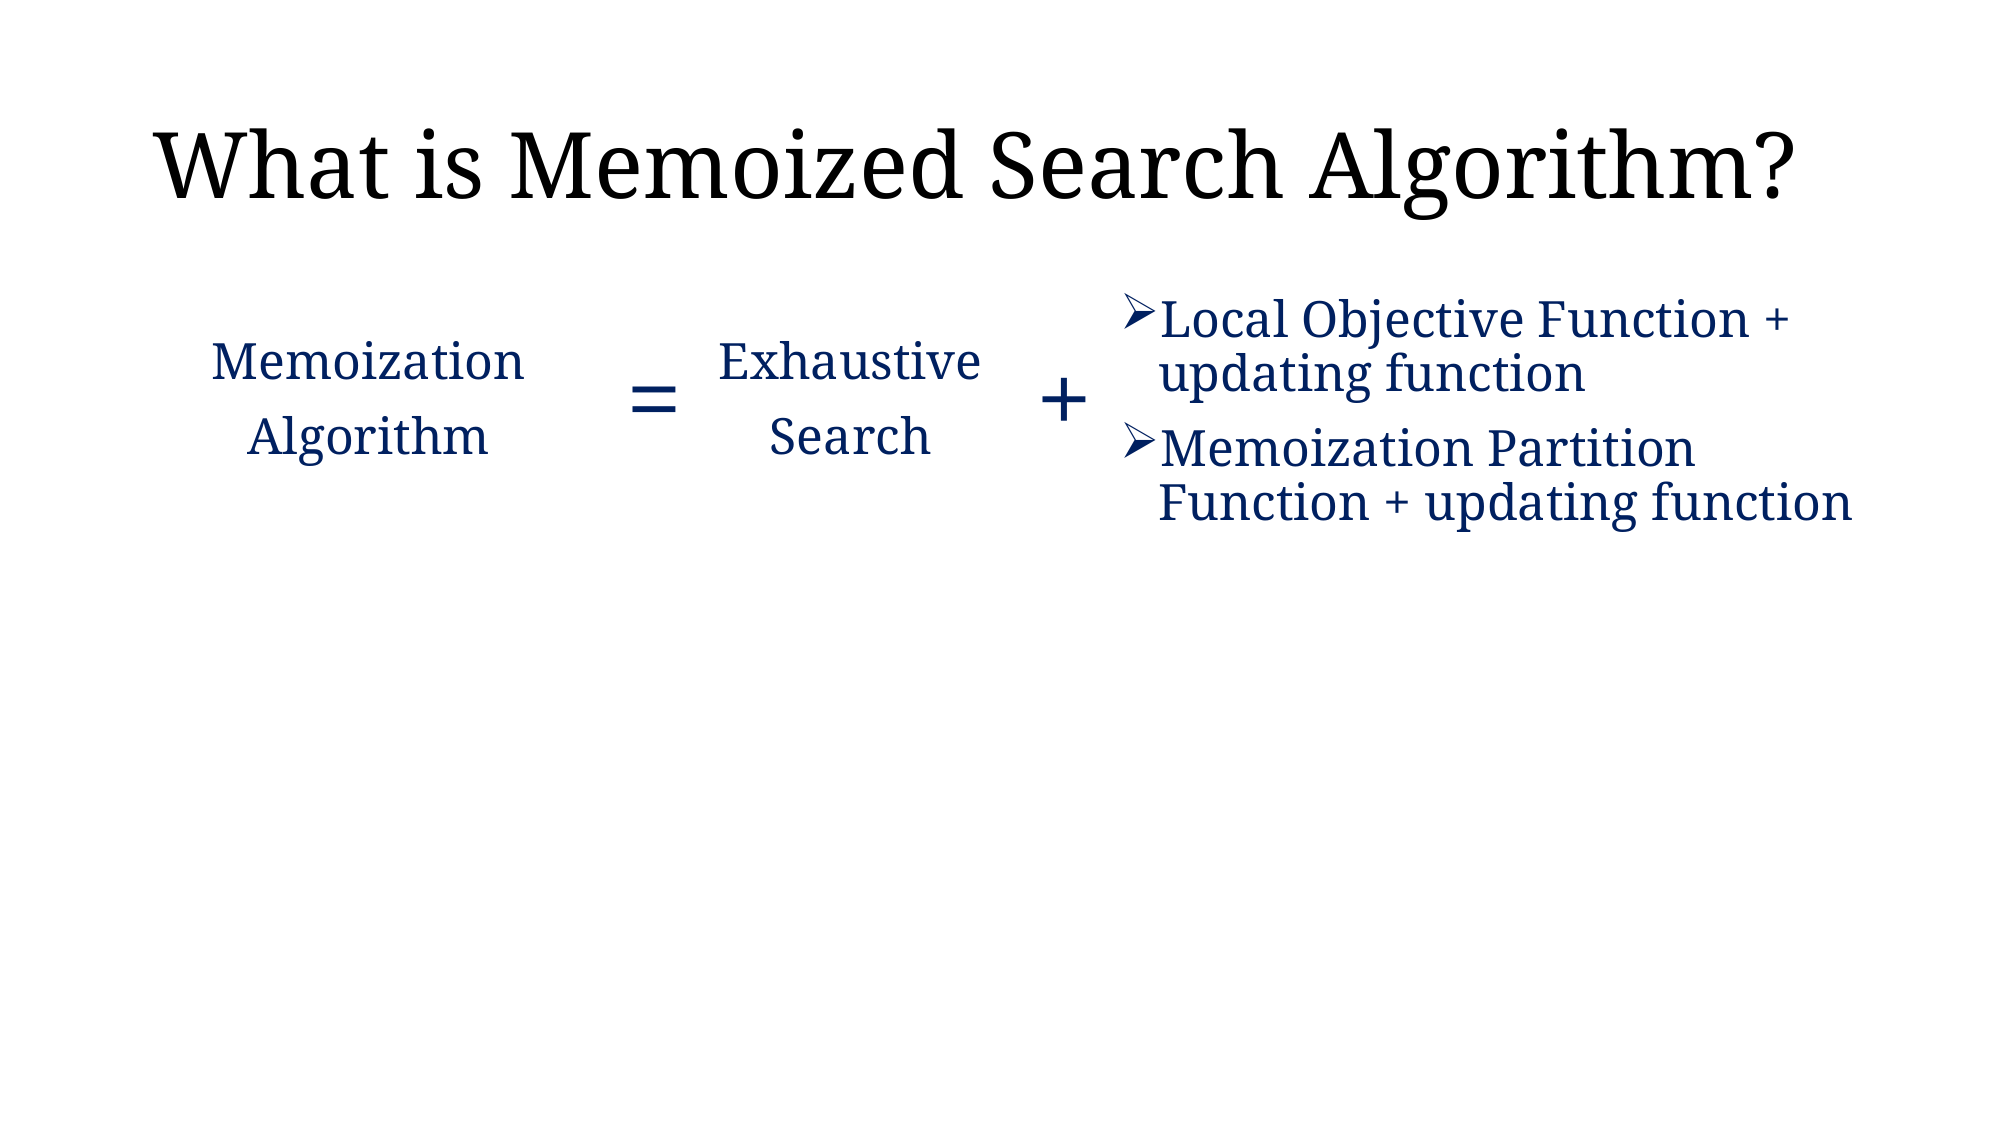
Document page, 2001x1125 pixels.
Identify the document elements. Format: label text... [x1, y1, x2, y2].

text_box Memoization Algorithm [150, 291, 587, 510]
text_box Local Objective Function + updating function Memoization Partition Function + updating function [1105, 277, 1933, 548]
title What is Memoized Search Algorithm? [137, 59, 1863, 278]
text_box + [987, 294, 1105, 512]
text_box = [577, 294, 731, 512]
text_box Exhaustive Search [700, 291, 1002, 510]
